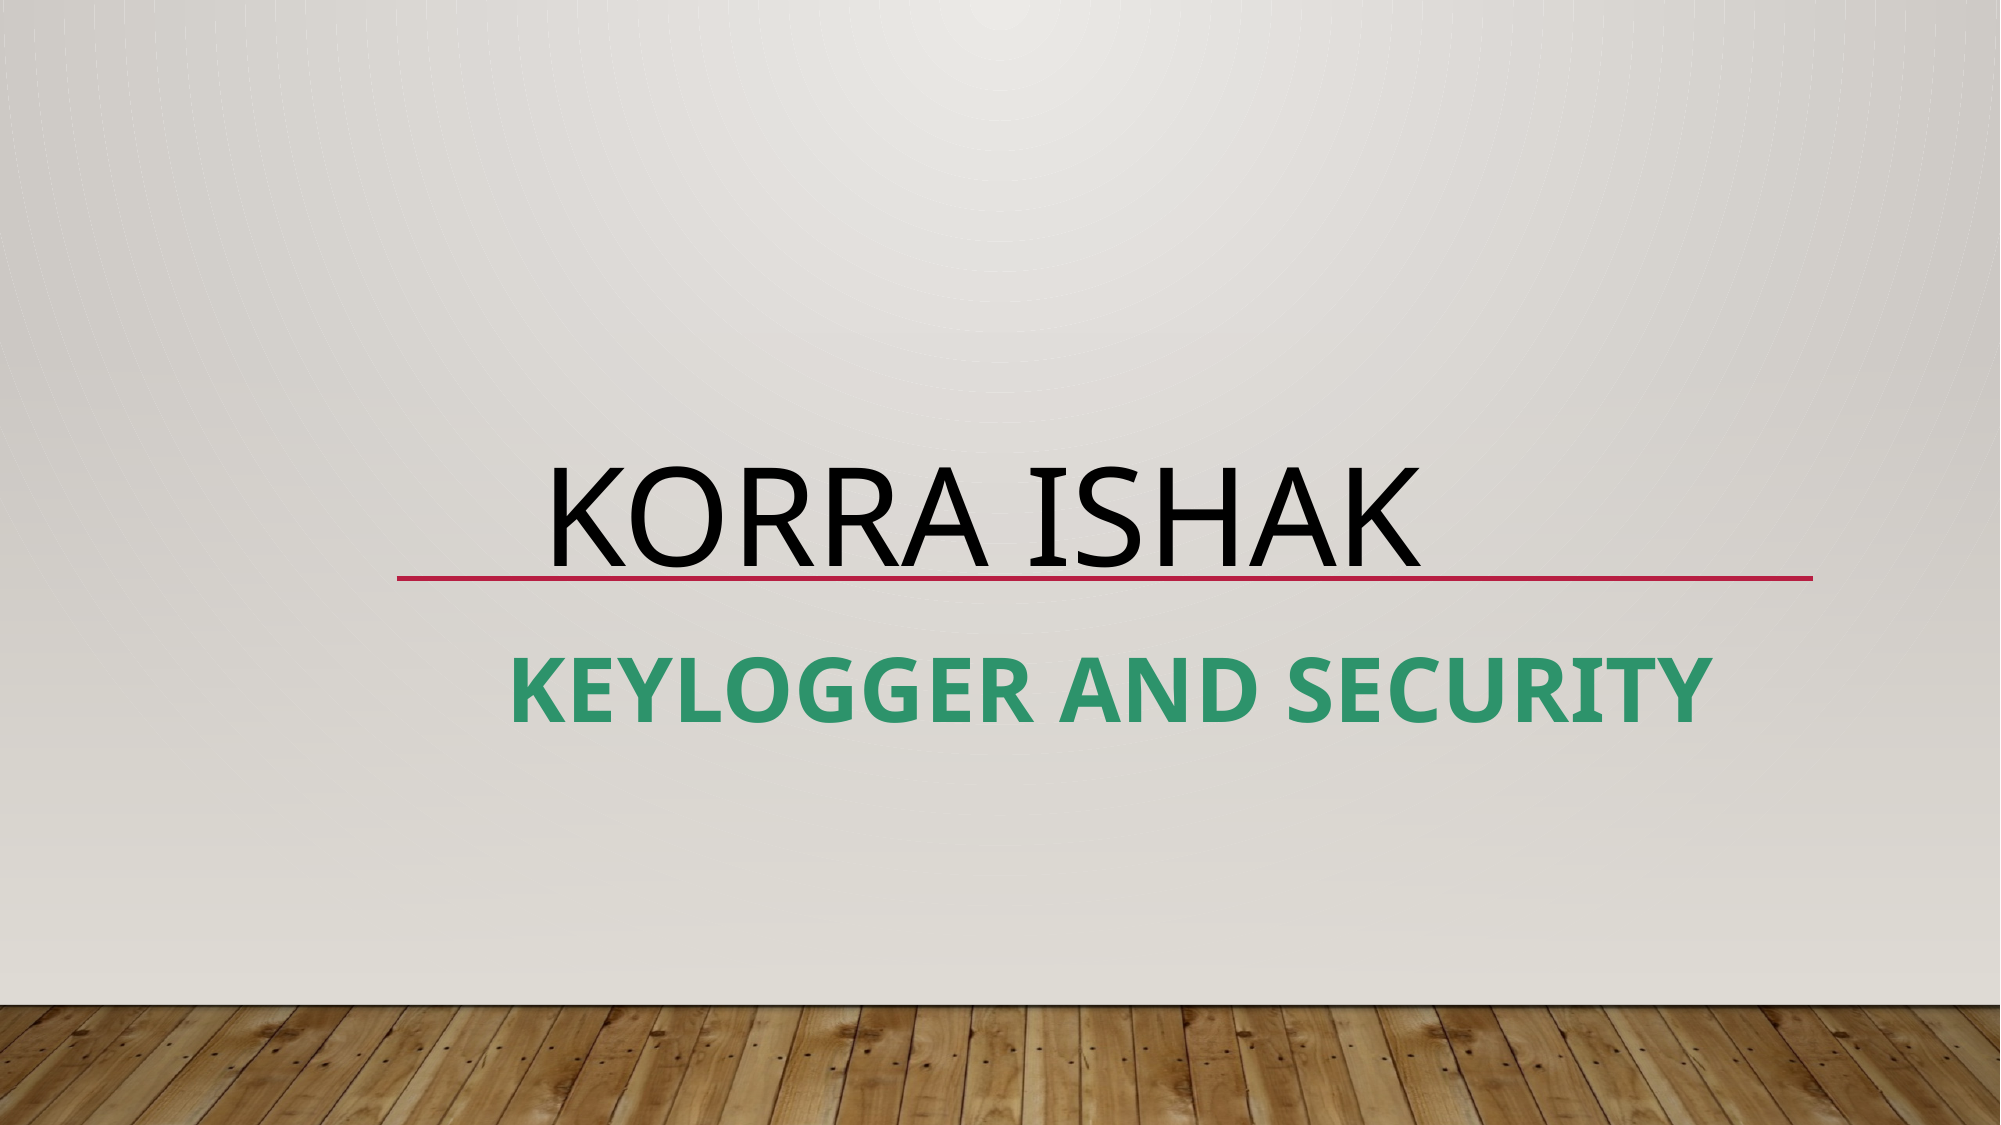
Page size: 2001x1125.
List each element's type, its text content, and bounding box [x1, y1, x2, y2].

title Korra ishak [526, 148, 1683, 596]
subtitle Keylogger And Security [491, 596, 1909, 757]
picture [0, 1005, 2000, 1125]
